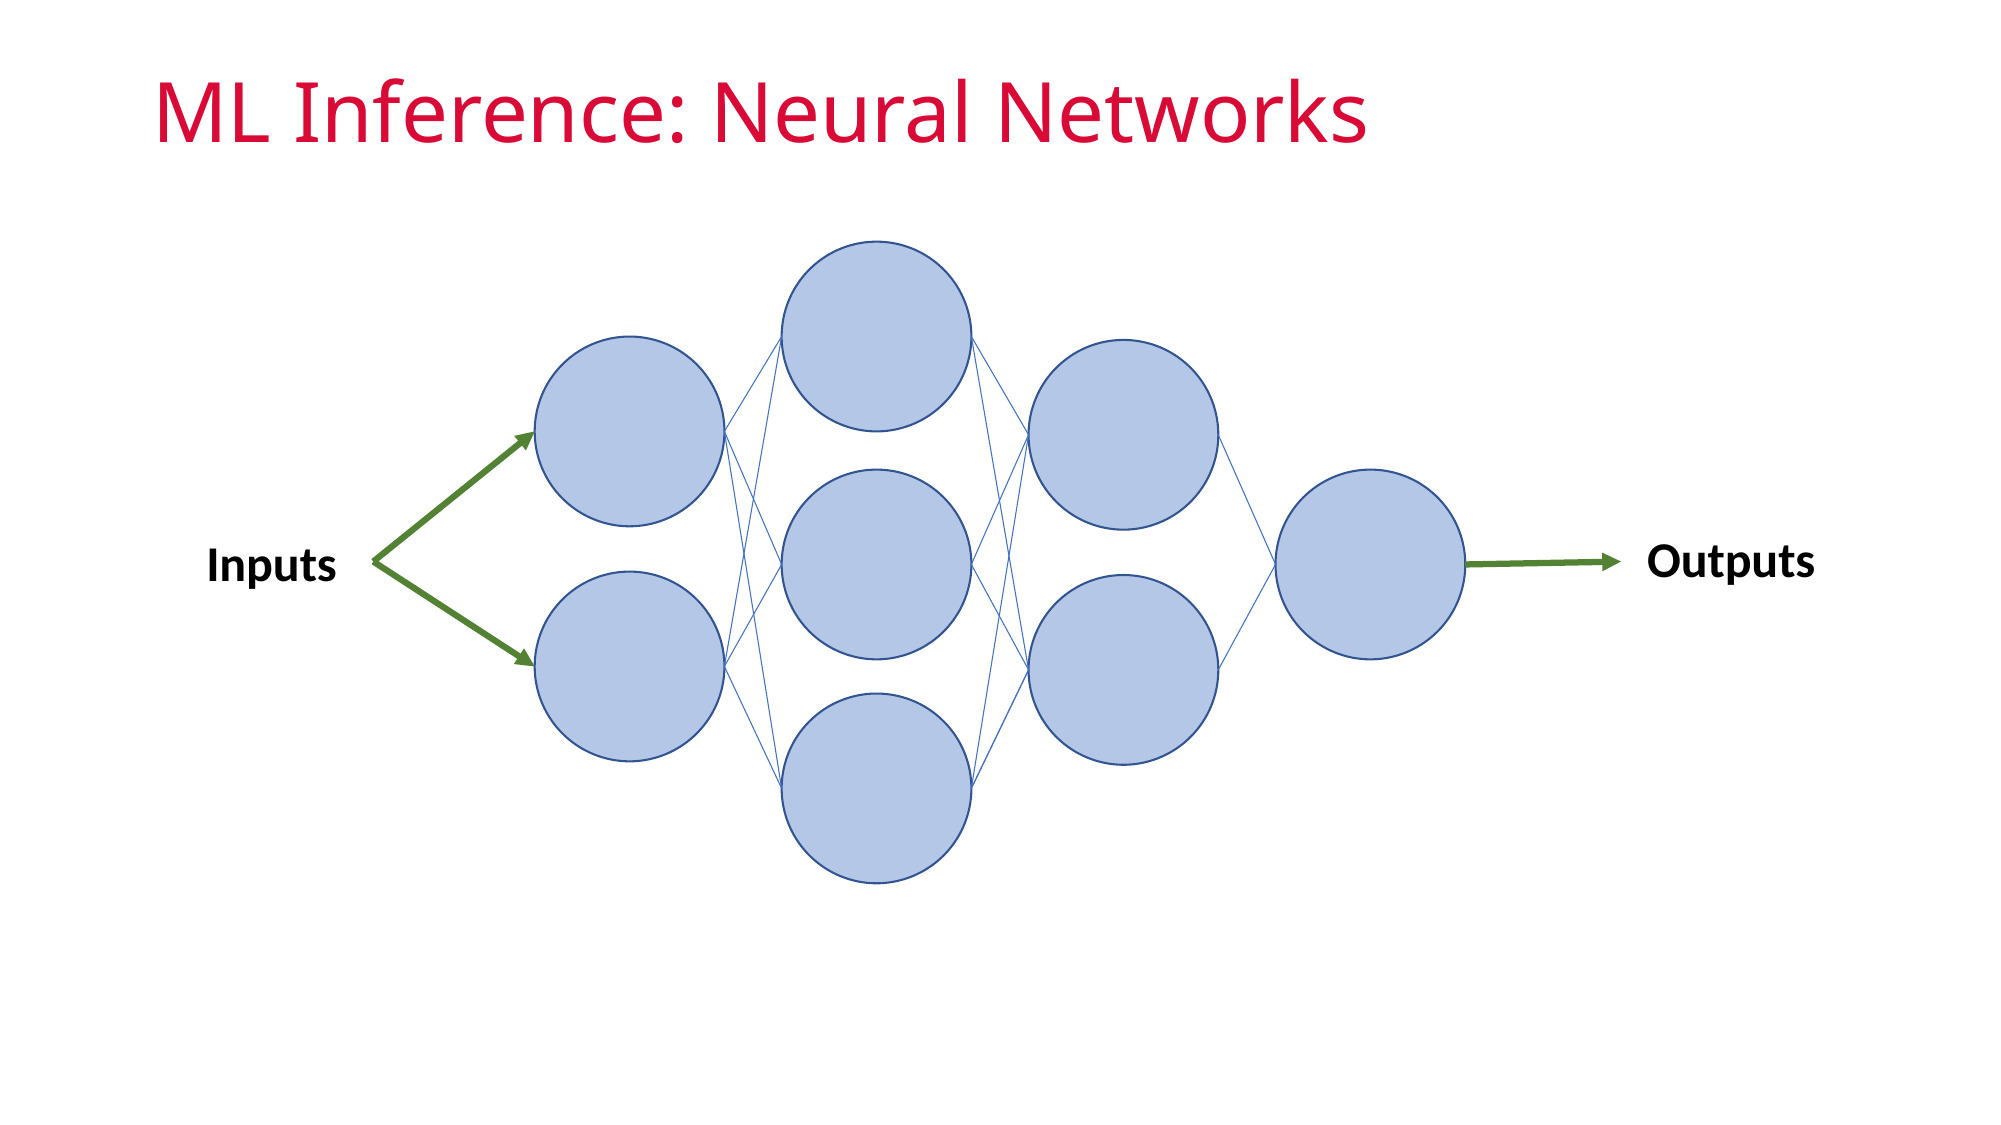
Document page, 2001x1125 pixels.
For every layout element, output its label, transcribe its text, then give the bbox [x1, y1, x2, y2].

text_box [534, 241, 1466, 884]
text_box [373, 561, 535, 667]
text_box Inputs [191, 523, 352, 599]
title ML Inference: Neural Networks [137, 59, 1863, 172]
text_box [1465, 561, 1621, 565]
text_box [373, 431, 535, 561]
text_box Outputs [1632, 520, 1831, 596]
